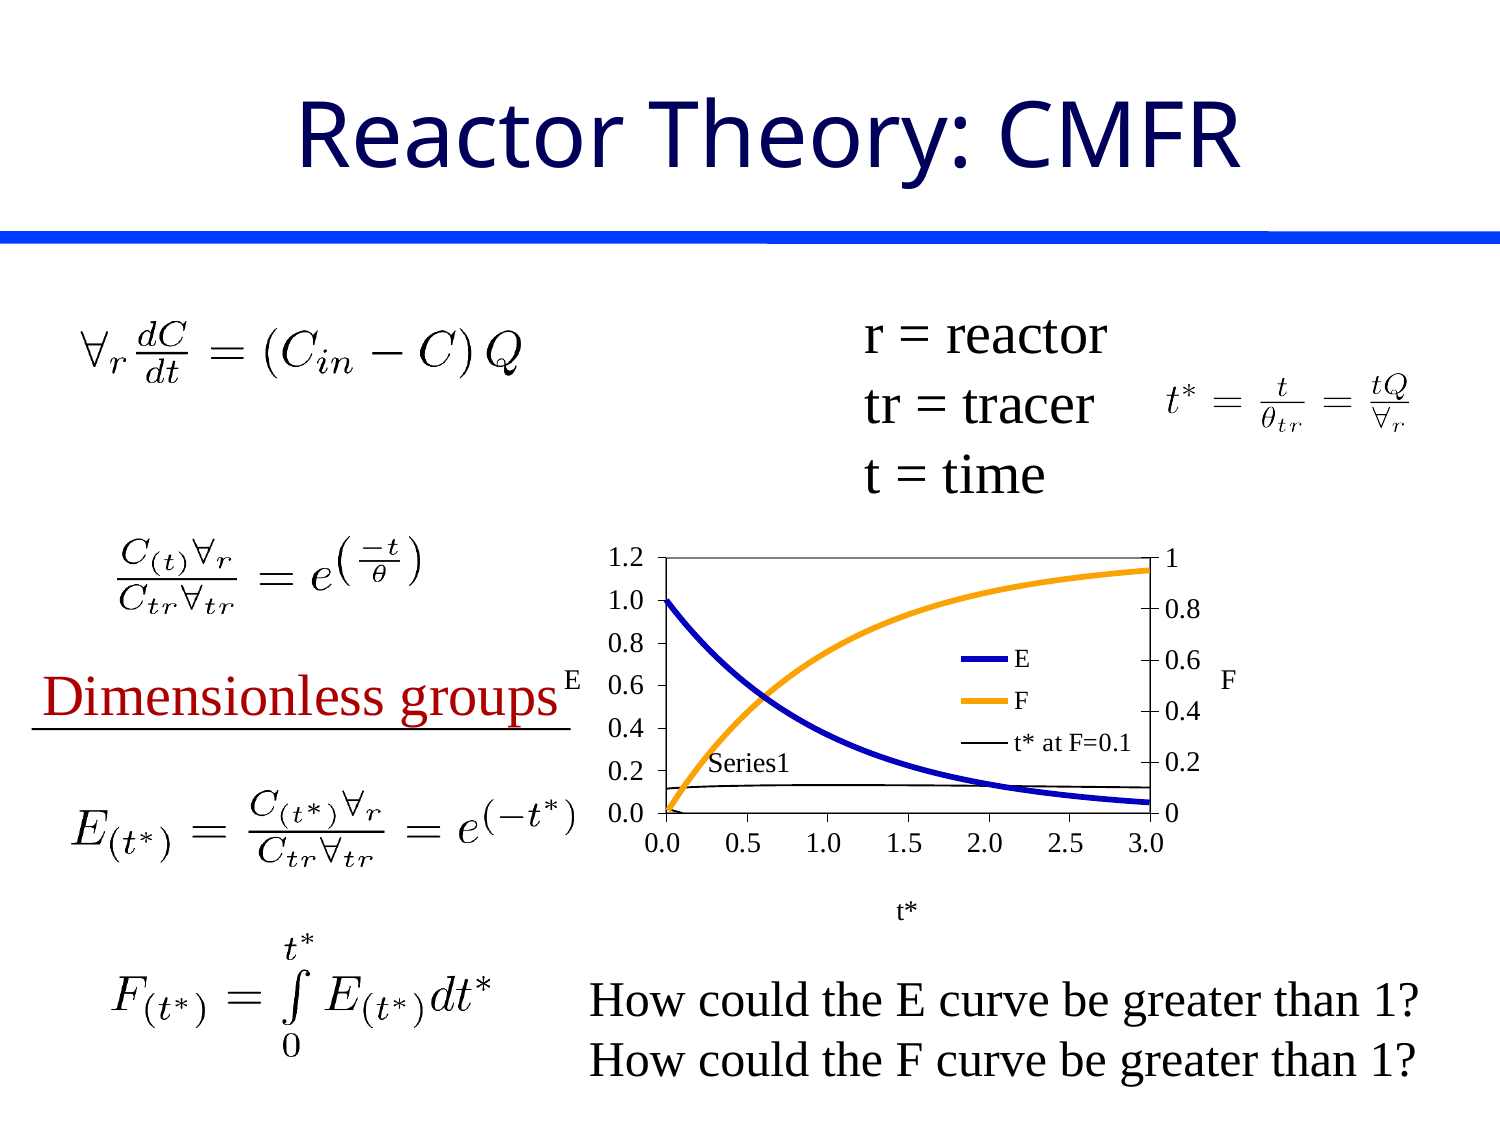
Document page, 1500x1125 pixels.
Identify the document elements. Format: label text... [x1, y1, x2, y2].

picture [71, 790, 575, 867]
picture [1166, 373, 1409, 432]
picture [111, 932, 490, 1057]
picture [79, 321, 522, 384]
text_box Dimensionless groups [27, 649, 531, 735]
chart [536, 512, 1274, 957]
picture [117, 536, 420, 615]
text_box r = reactor tr = tracer t = time [850, 287, 1123, 510]
text_box How could the E curve be greater than 1? How could the F curve be greater than 1? [573, 959, 1448, 1094]
title Reactor Theory: CMFR [75, 37, 1463, 225]
